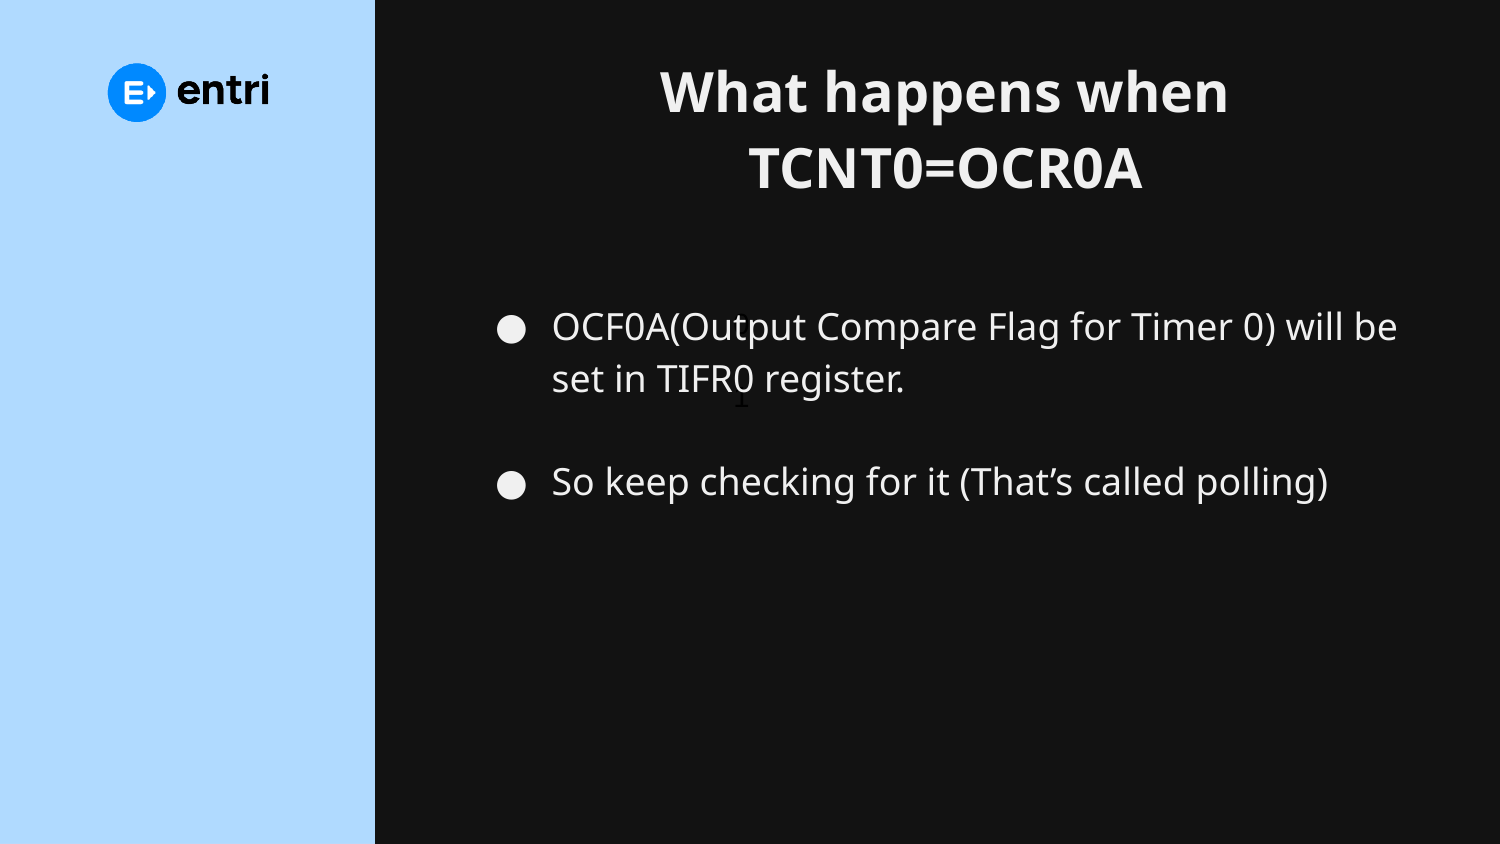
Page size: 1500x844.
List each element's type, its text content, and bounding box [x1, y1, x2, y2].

title What happens when TCNT0=OCR0A [461, 31, 1431, 216]
picture [98, 55, 277, 130]
picture [0, 0, 1500, 844]
list OCF0A(Output Compare Flag for Timer 0) will be set in TIFR0 register. So keep checking for it (That’s called polling) [461, 281, 1431, 686]
